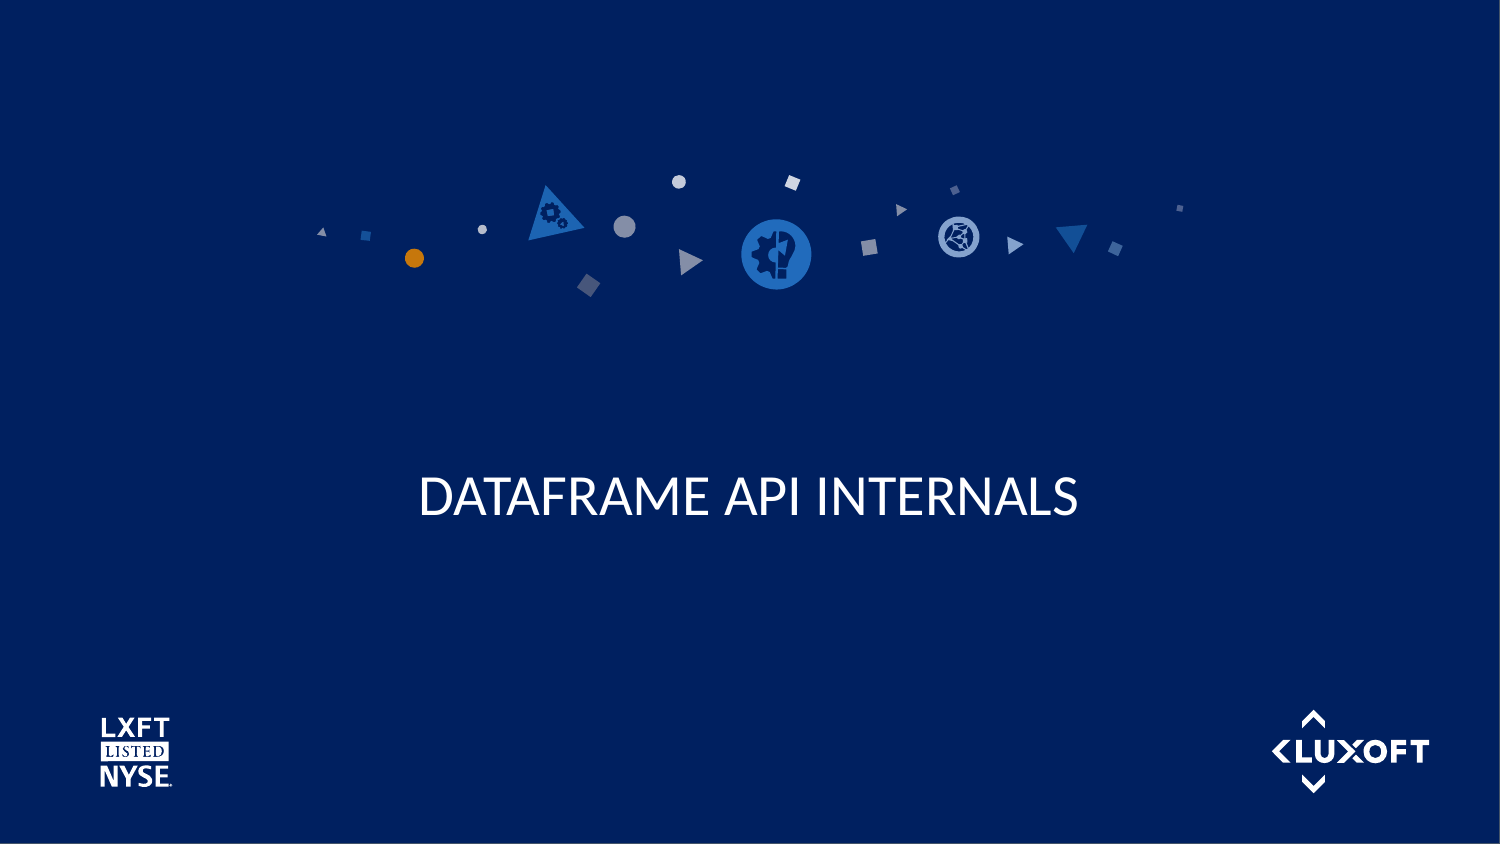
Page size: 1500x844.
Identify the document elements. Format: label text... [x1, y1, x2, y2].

title Dataframe API INTERNALS [136, 451, 1363, 663]
